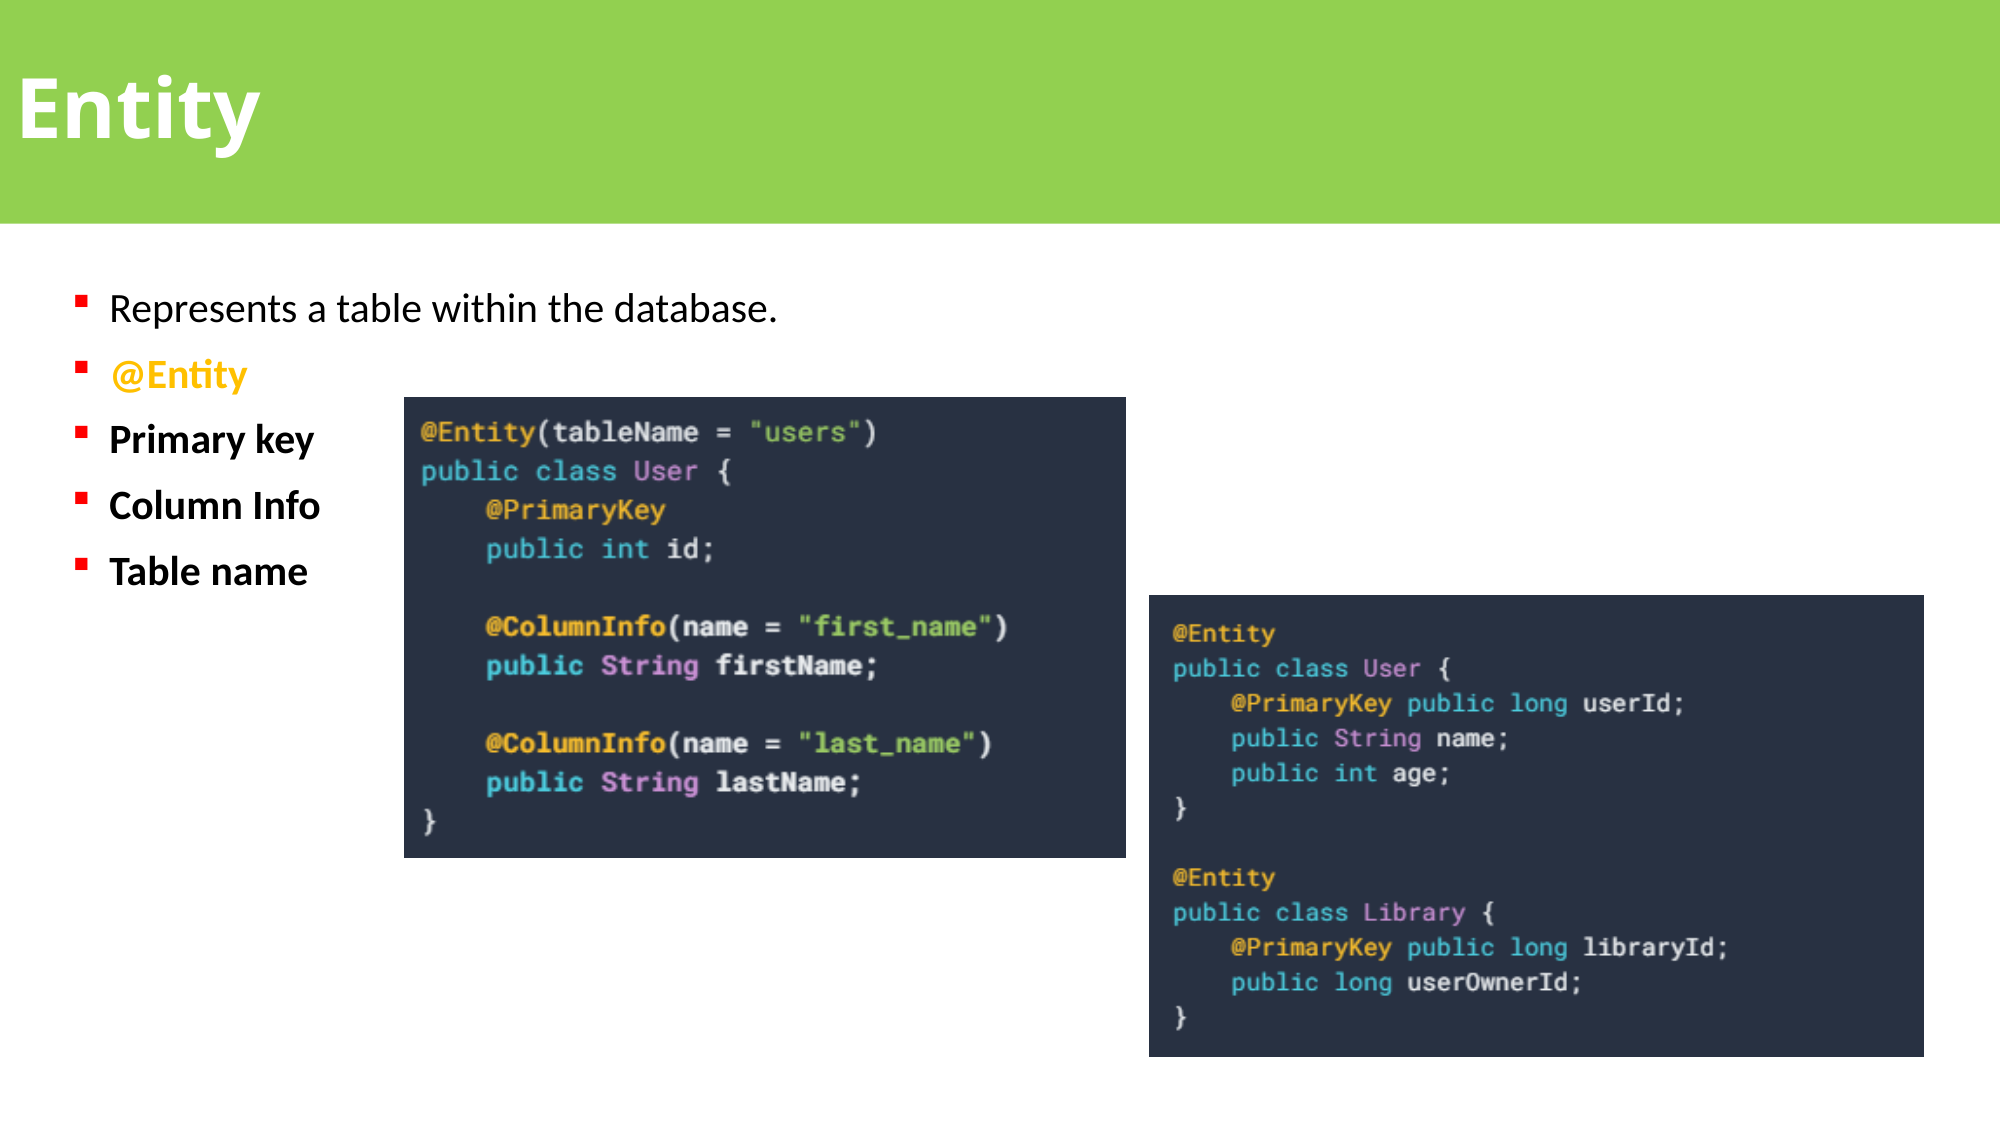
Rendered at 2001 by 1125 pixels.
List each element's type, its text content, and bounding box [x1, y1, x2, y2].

picture [404, 396, 1126, 858]
picture [1149, 595, 1924, 1057]
title Entity [0, 0, 2000, 224]
list Represents a table within the database. @Entity Primary key Column Info Table name [56, 278, 909, 1057]
